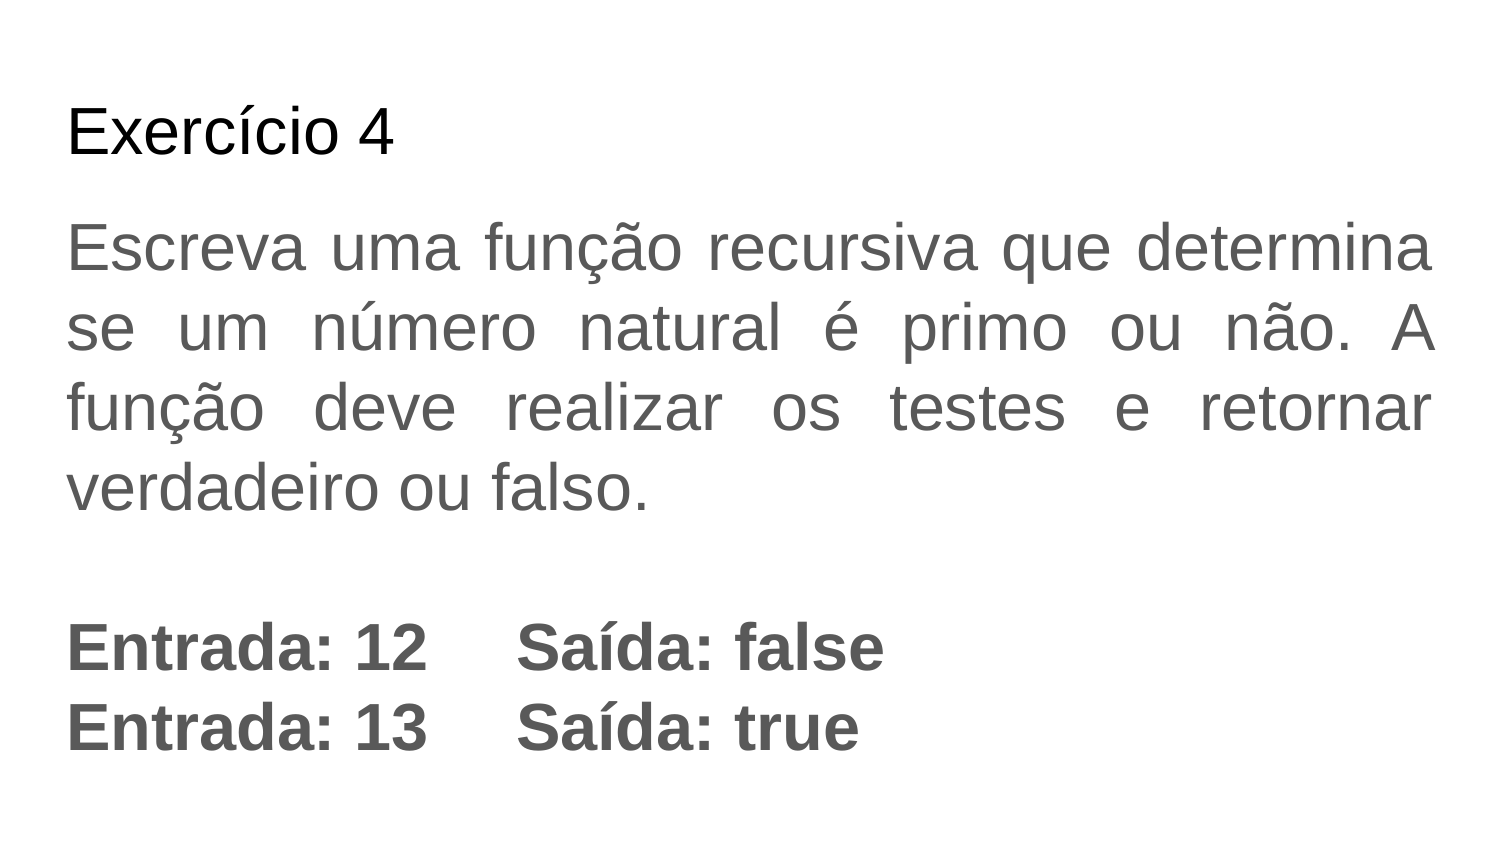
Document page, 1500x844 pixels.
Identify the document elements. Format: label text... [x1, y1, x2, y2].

list Escreva uma função recursiva que determina se um número natural é primo ou não. A função deve realizar os testes e retornar verdadeiro ou falso. Entrada: 12 Saída: false Entrada: 13 Saída: true [51, 189, 1449, 750]
title Exercício 4 [51, 72, 1449, 167]
